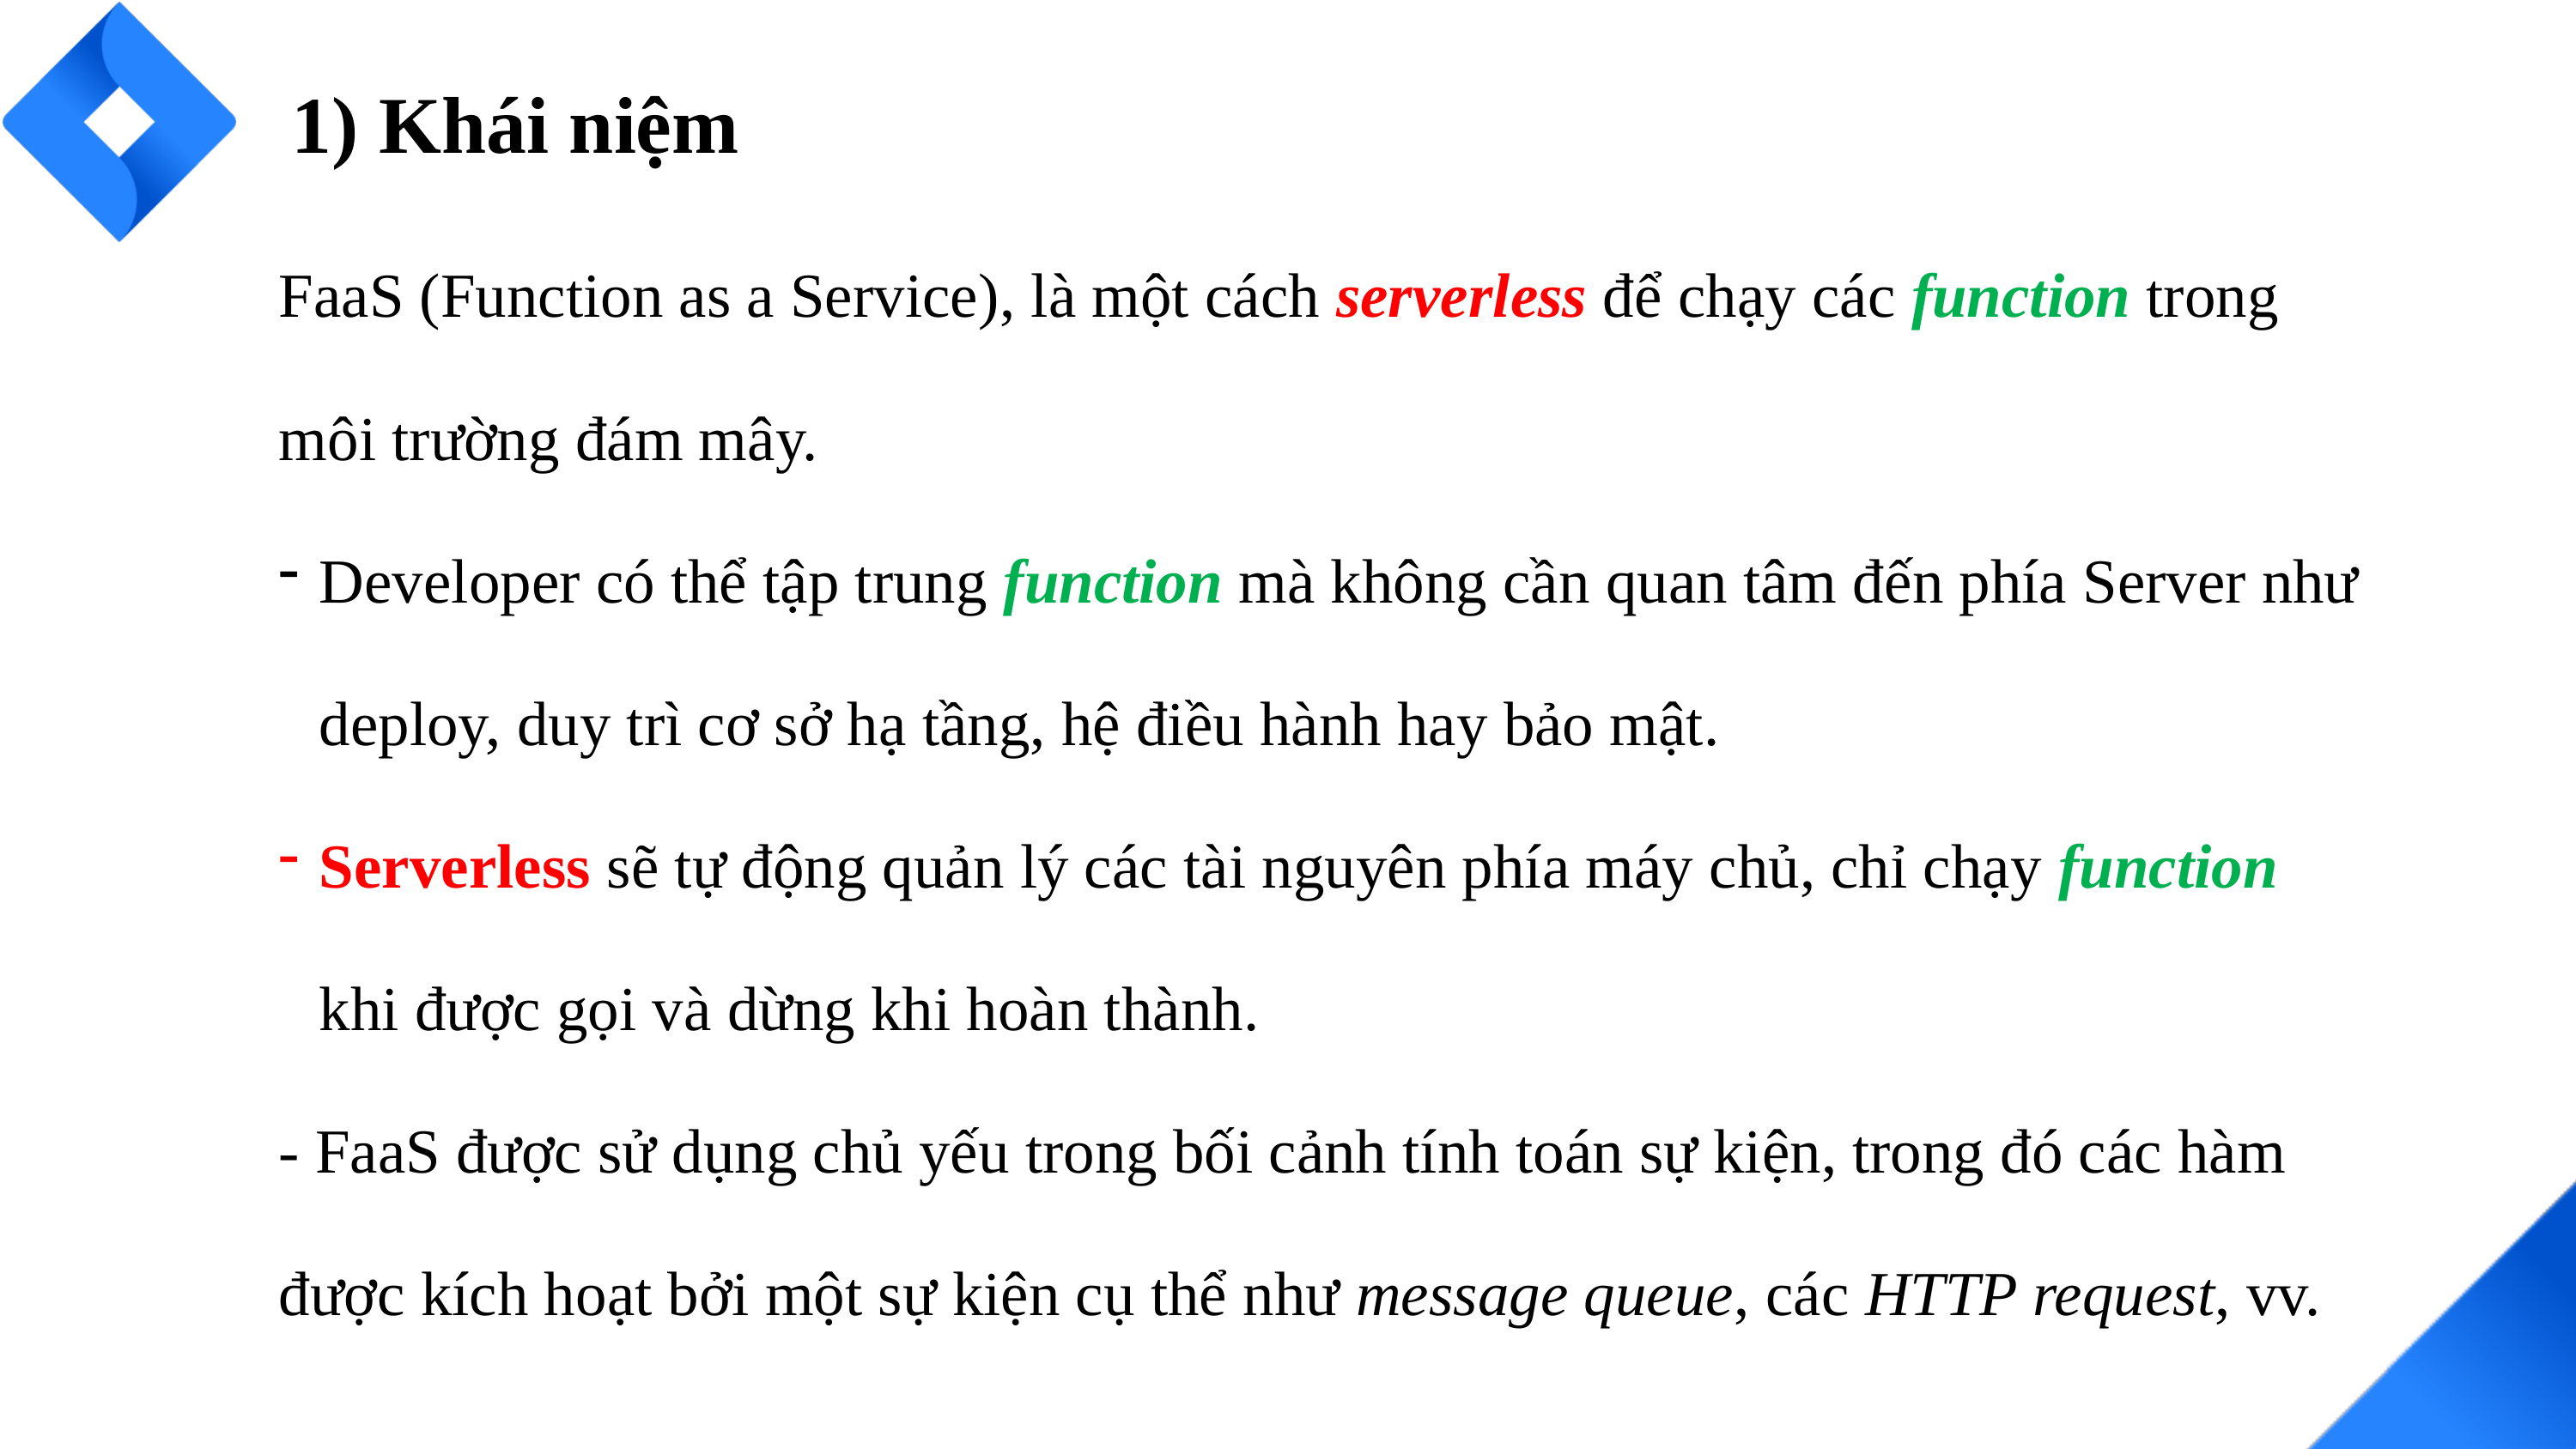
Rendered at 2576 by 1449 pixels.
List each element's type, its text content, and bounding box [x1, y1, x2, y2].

text_box FaaS (Function as a Service), là một cách serverless để chạy các function trong môi trường đám mây. Developer có thể tập trung function mà không cần quan tâm đến phía Server như deploy, duy trì cơ sở hạ tầng, hệ điều hành hay bảo mật. Serverless sẽ tự động quản lý các tài nguyên phía máy chủ, chỉ chạy function khi được gọi và dừng khi hoàn thành. - FaaS được sử dụng chủ yếu trong bối cảnh tính toán sự kiện, trong đó các hàm được kích hoạt bởi một sự kiện cụ thể như message queue, các HTTP request, vv. [278, 187, 2361, 1328]
text_box 1) Khái niệm [278, 66, 1073, 176]
picture [2, 0, 237, 243]
picture [2266, 1120, 2576, 1449]
